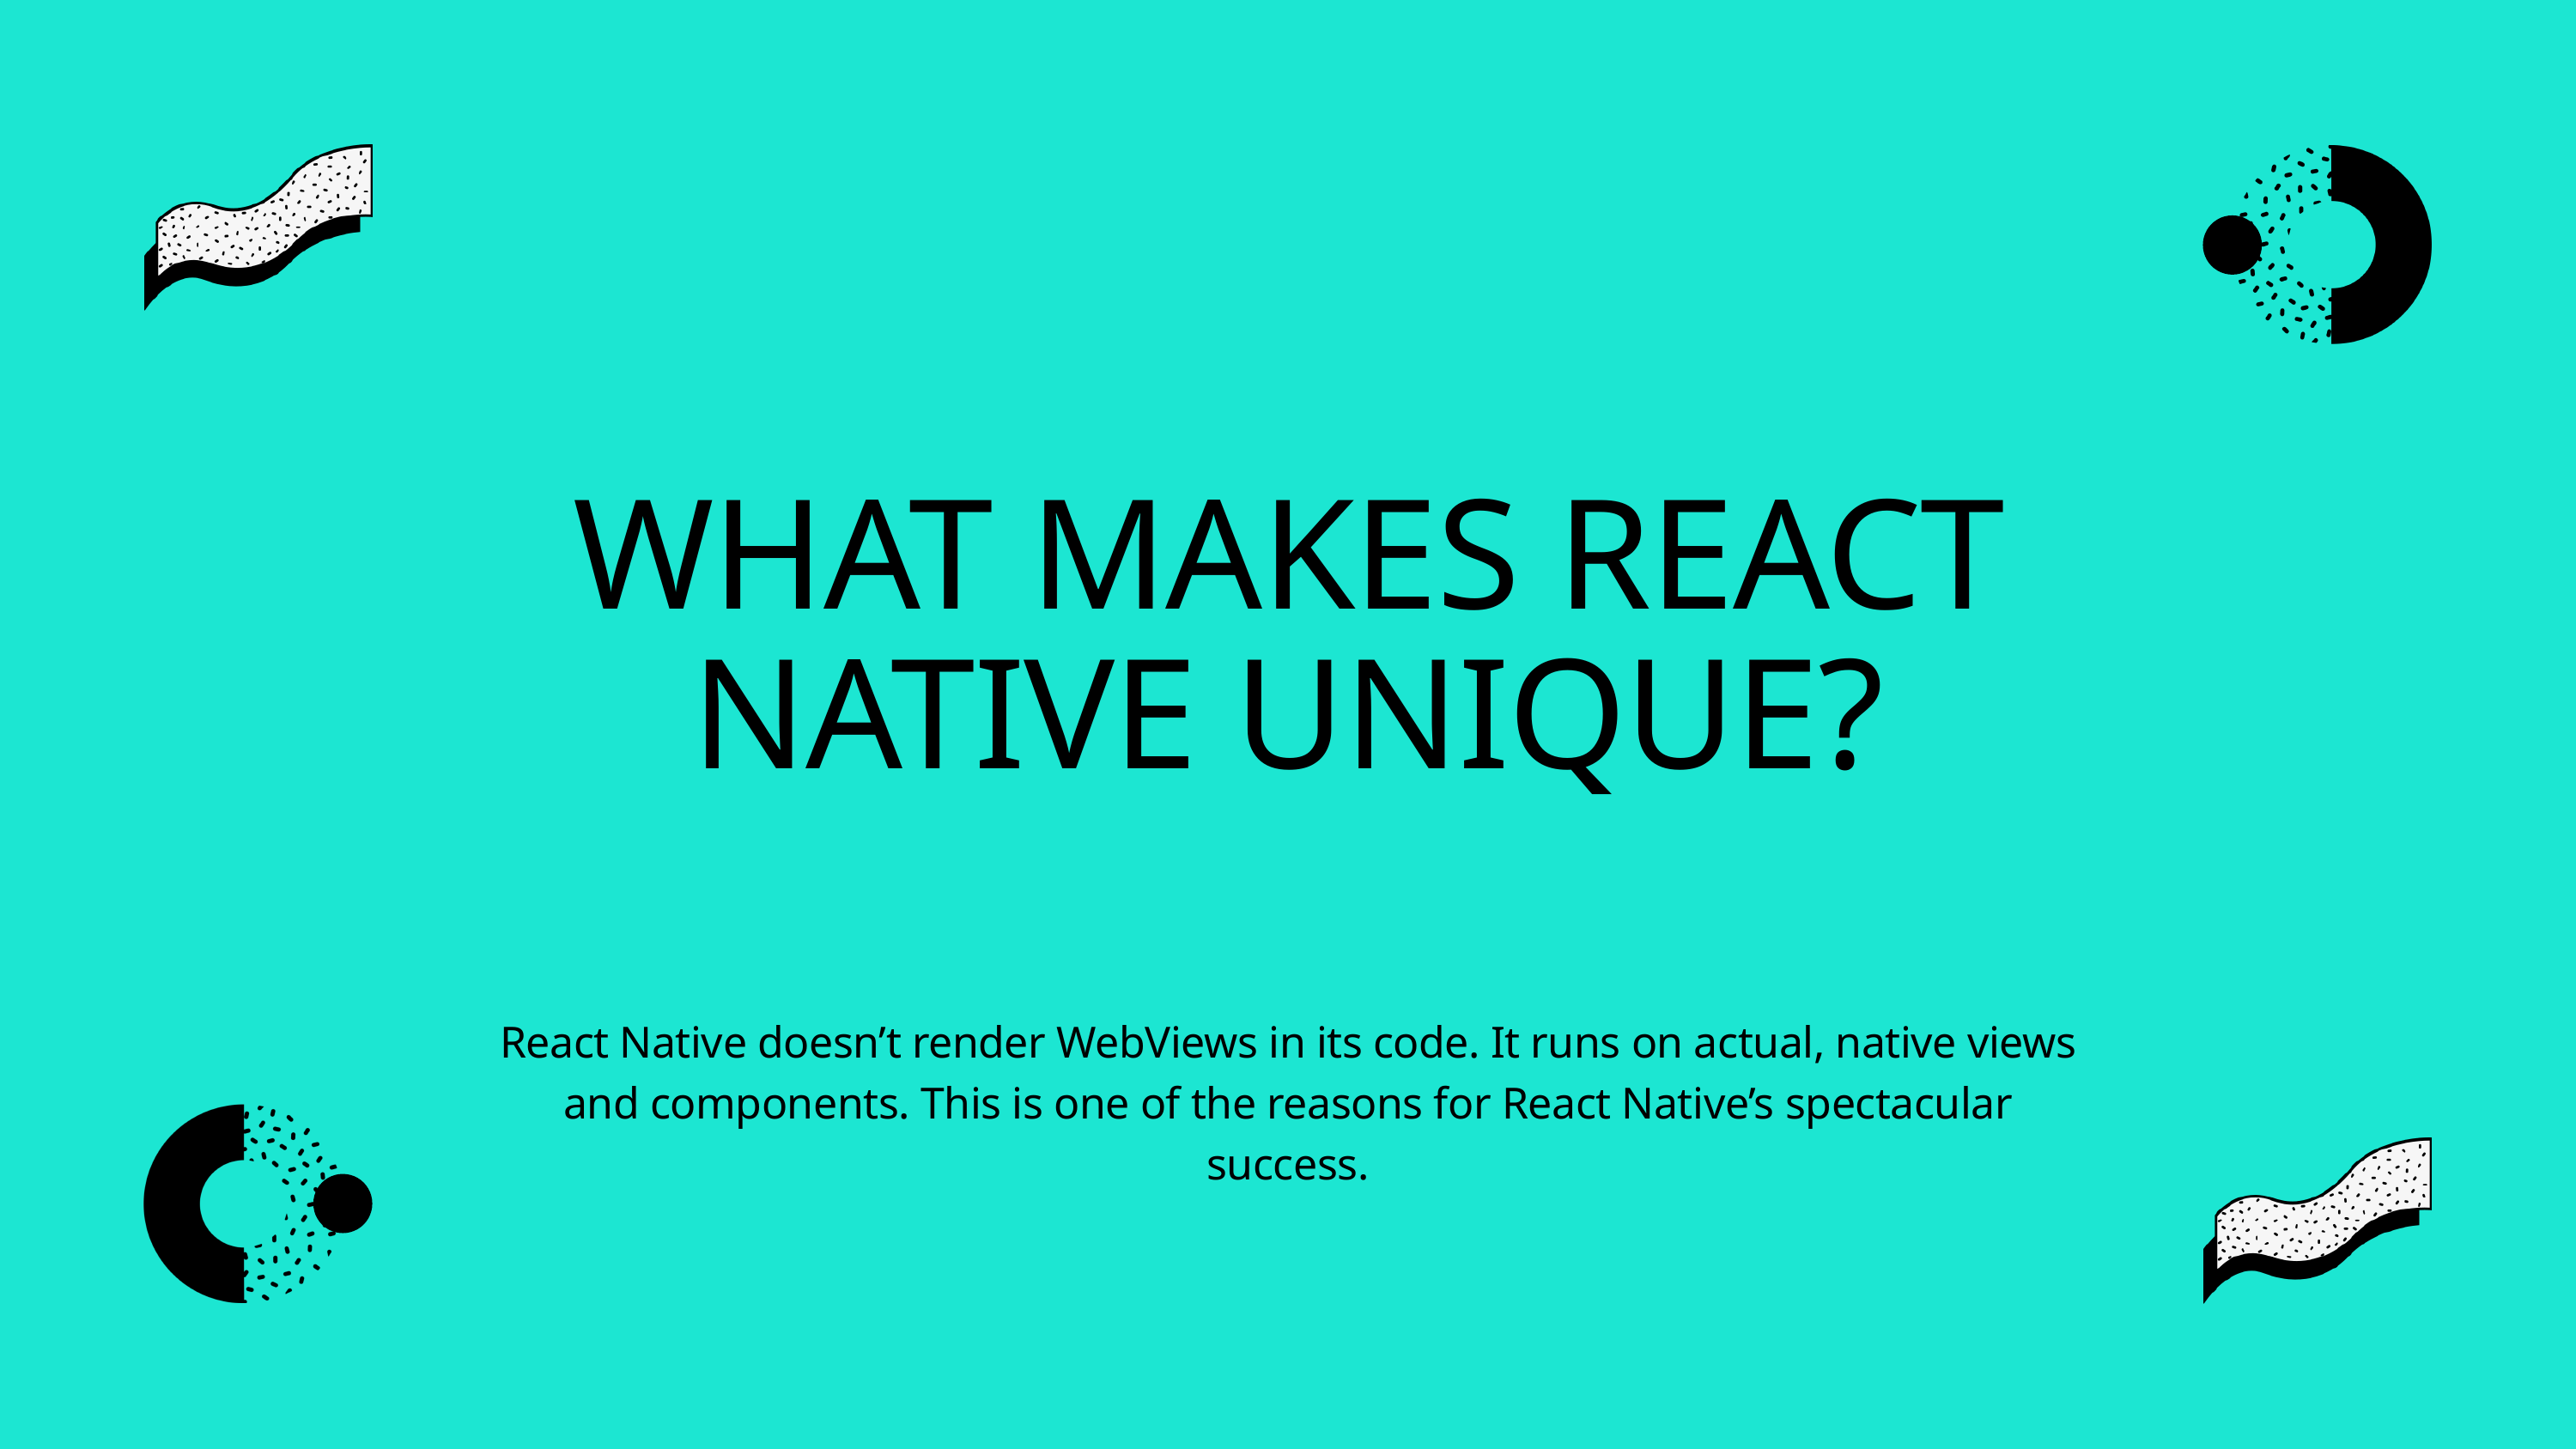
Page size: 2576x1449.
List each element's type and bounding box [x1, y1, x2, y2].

text_box [143, 1104, 373, 1303]
text_box [490, 325, 2086, 1124]
text_box [2202, 145, 2432, 345]
picture [2203, 1137, 2432, 1304]
picture [144, 144, 373, 312]
